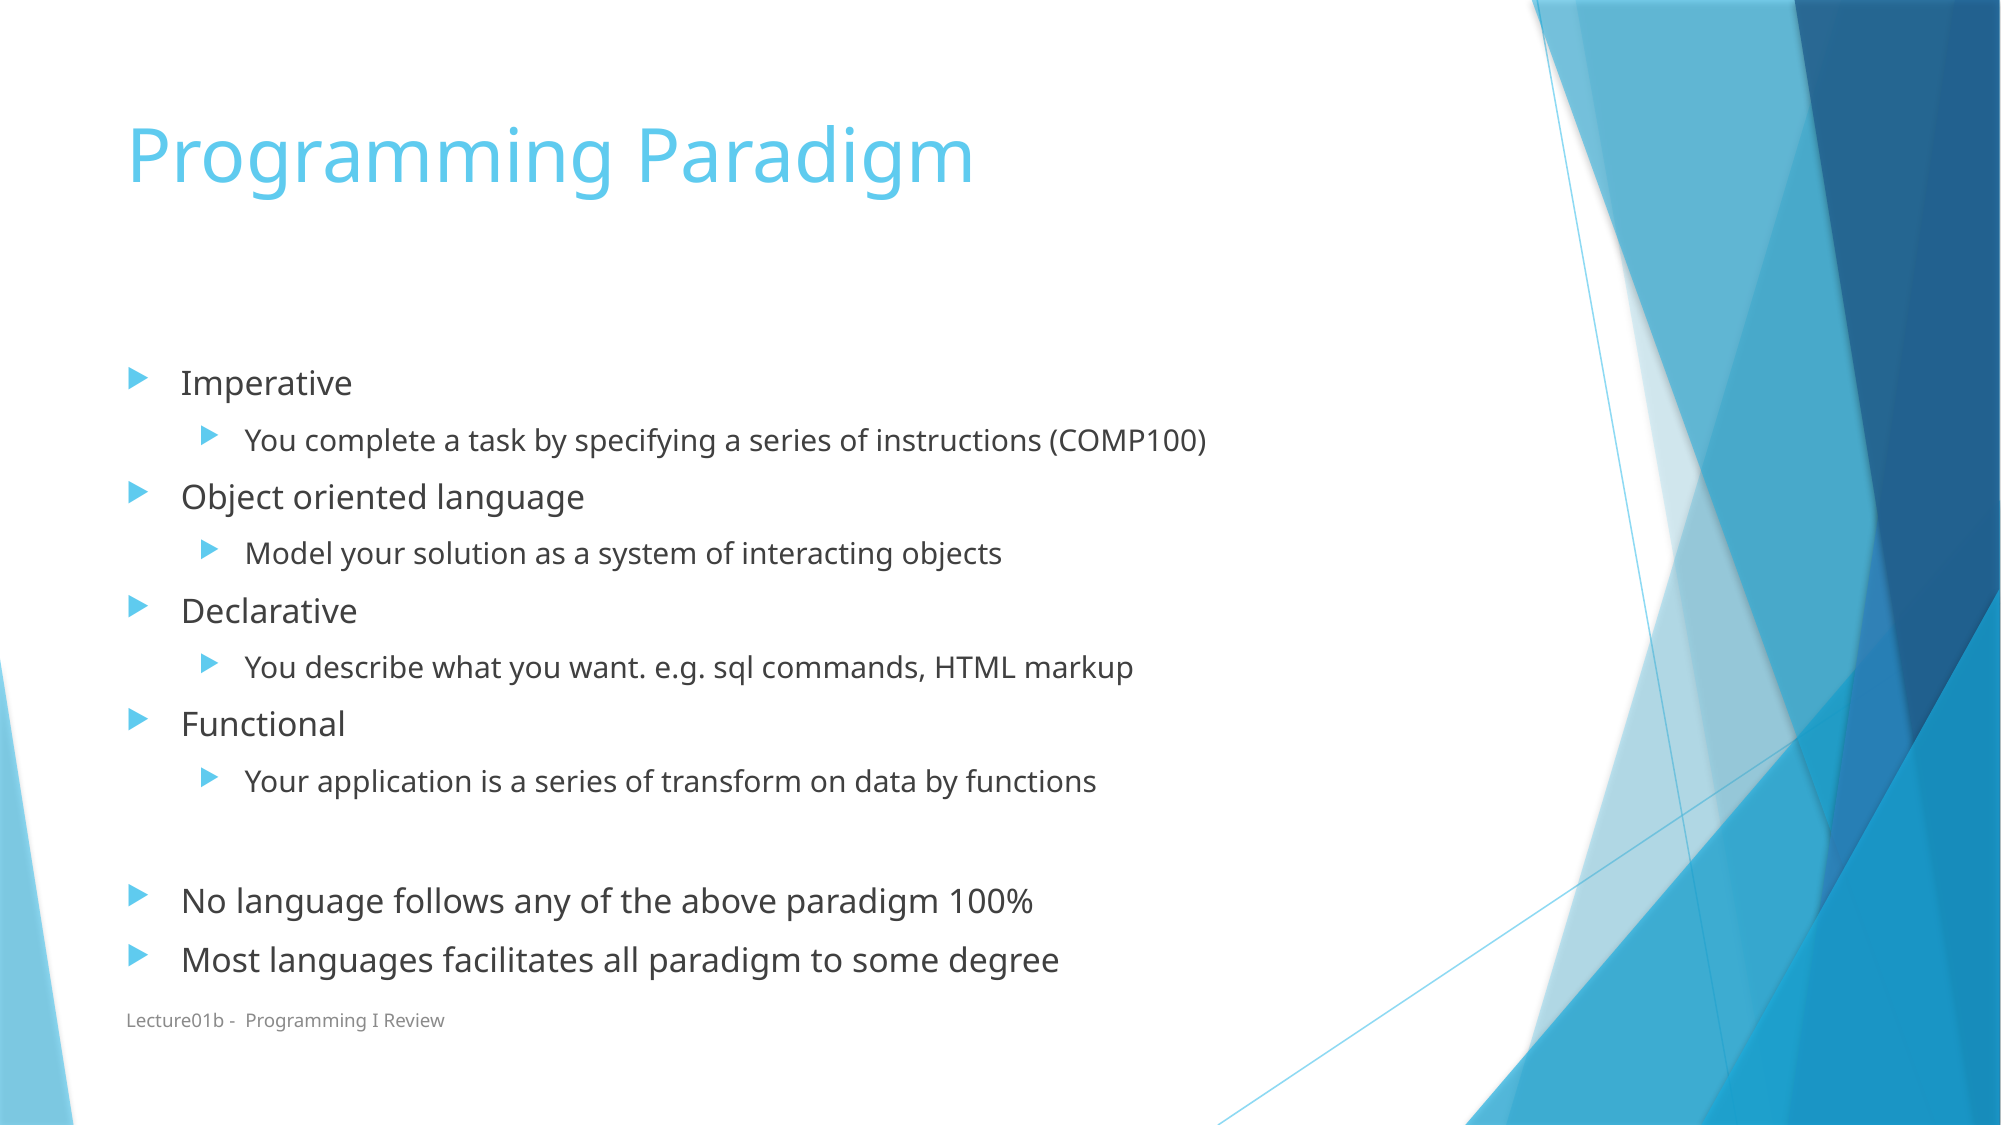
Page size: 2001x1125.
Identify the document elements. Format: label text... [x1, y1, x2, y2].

footer Lecture01b - Programming I Review [111, 991, 1145, 1051]
list Imperative You complete a task by specifying a series of instructions (COMP100) Object oriented language Model your solution as a system of interacting objects Declarative You describe what you want. e.g. sql commands, HTML markup Functional Your application is a series of transform on data by functions No language follows any of the above paradigm 100% Most languages facilitates all paradigm to some degree [111, 354, 1522, 992]
title Programming Paradigm [111, 99, 1522, 317]
